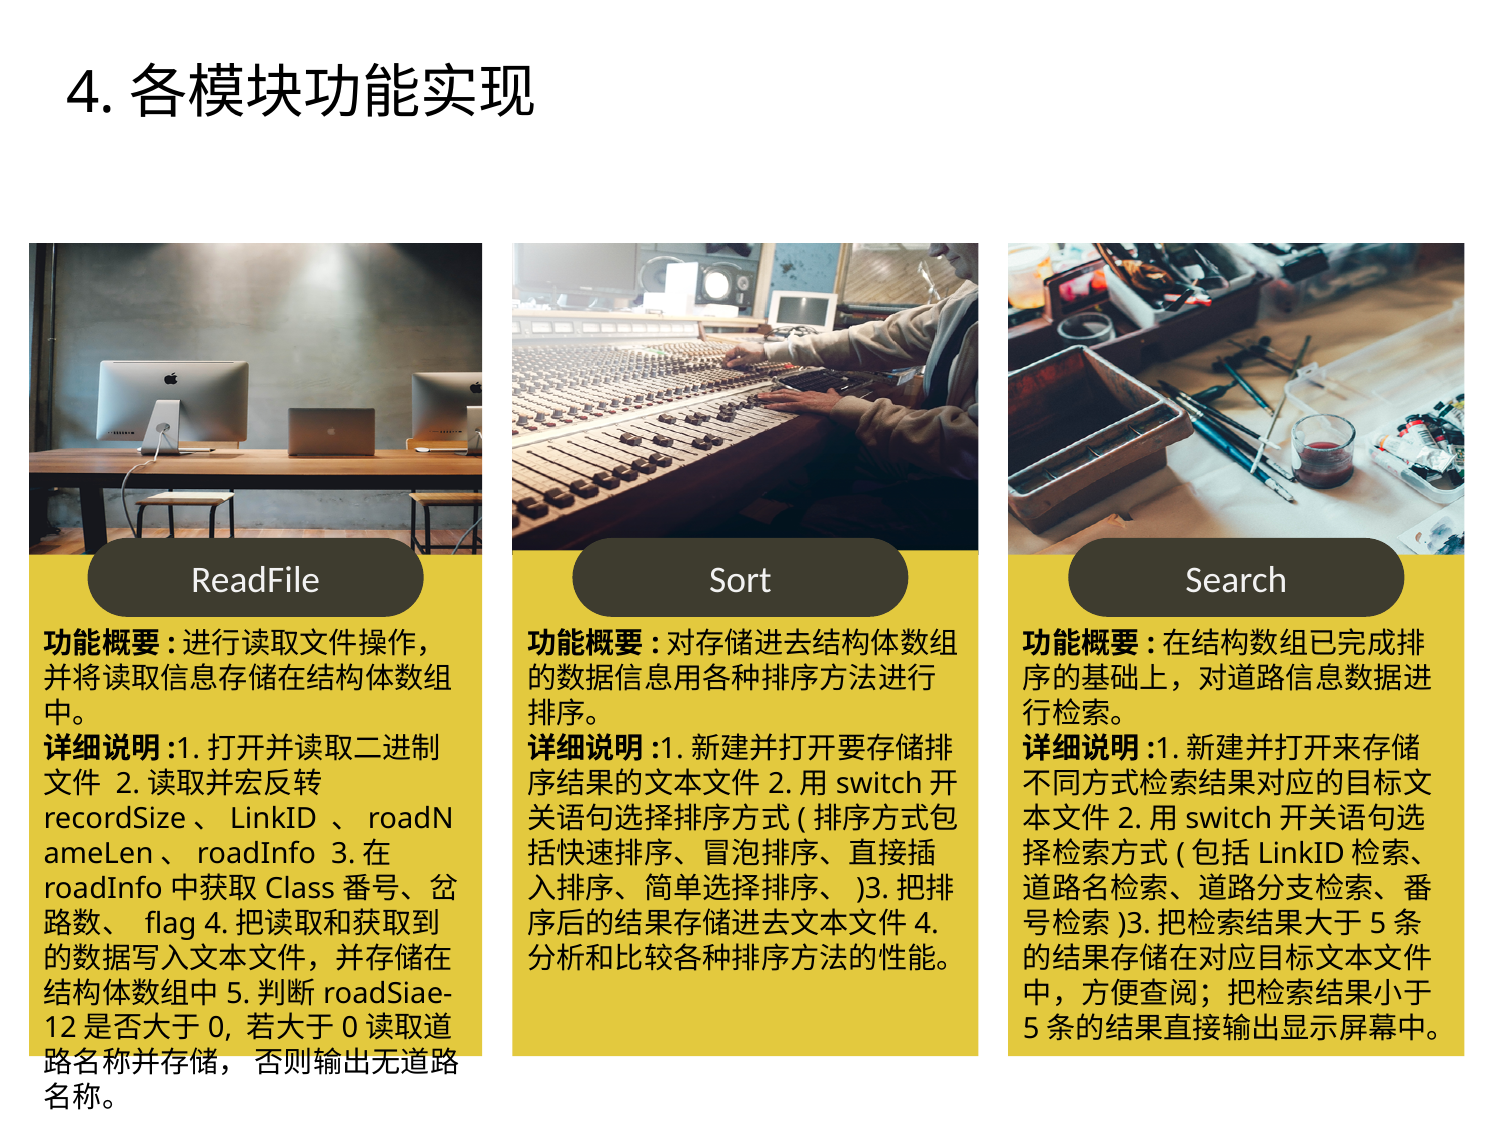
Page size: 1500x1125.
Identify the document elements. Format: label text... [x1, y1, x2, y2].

text_box Sort [570, 535, 911, 616]
text_box 功能概要:对存储进去结构体数组的数据信息用各种排序方法进行排序。 详细说明:1.新建并打开要存储排序结果的文本文件2.用switch开关语句选择排序方式(排序方式包括快速排序、冒泡排序、直接插入排序、简单选择排序、)3.把排序后的结果存储进去文本文件4.分析和比较各种排序方法的性能。 [512, 616, 979, 982]
text_box [27, 553, 109, 1058]
text_box ReadFile [85, 535, 426, 616]
text_box 功能概要:在结构数组已完成排序的基础上，对道路信息数据进行检索。 详细说明:1.新建并打开来存储不同方式检索结果对应的目标文本文件2.用switch开关语句选择检索方式(包括LinkID检索、道路名检索、道路分支检索、番号检索)3.把检索结果大于5条的结果存储在对应目标文本文件中，方便查阅；把检索结果小于5条的结果直接输出显示屏幕中。 [1008, 617, 1465, 1052]
text_box [1006, 241, 1467, 553]
text_box Search [1066, 535, 1407, 617]
text_box [1006, 553, 1467, 1058]
text_box [510, 548, 980, 1058]
text_box [510, 241, 980, 548]
text_box 功能概要:进行读取文件操作，并将读取信息存储在结构体数组中。 详细说明:1.打开并读取二进制文件 2.读取并宏反转recordSize、LinkID 、roadNameLen、roadInfo 3.在roadInfo中获取Class番号、岔路数、 flag 4.把读取和获取到的数据写入文本文件，并存储在结构体数组中5.判断roadSiae-12是否大于0, 若大于0读取道路名称并存储， 否则输出无道路名称。 [28, 616, 483, 1125]
text_box 4.各模块功能实现 [51, 46, 552, 202]
text_box [402, 553, 484, 1058]
text_box [27, 241, 484, 553]
